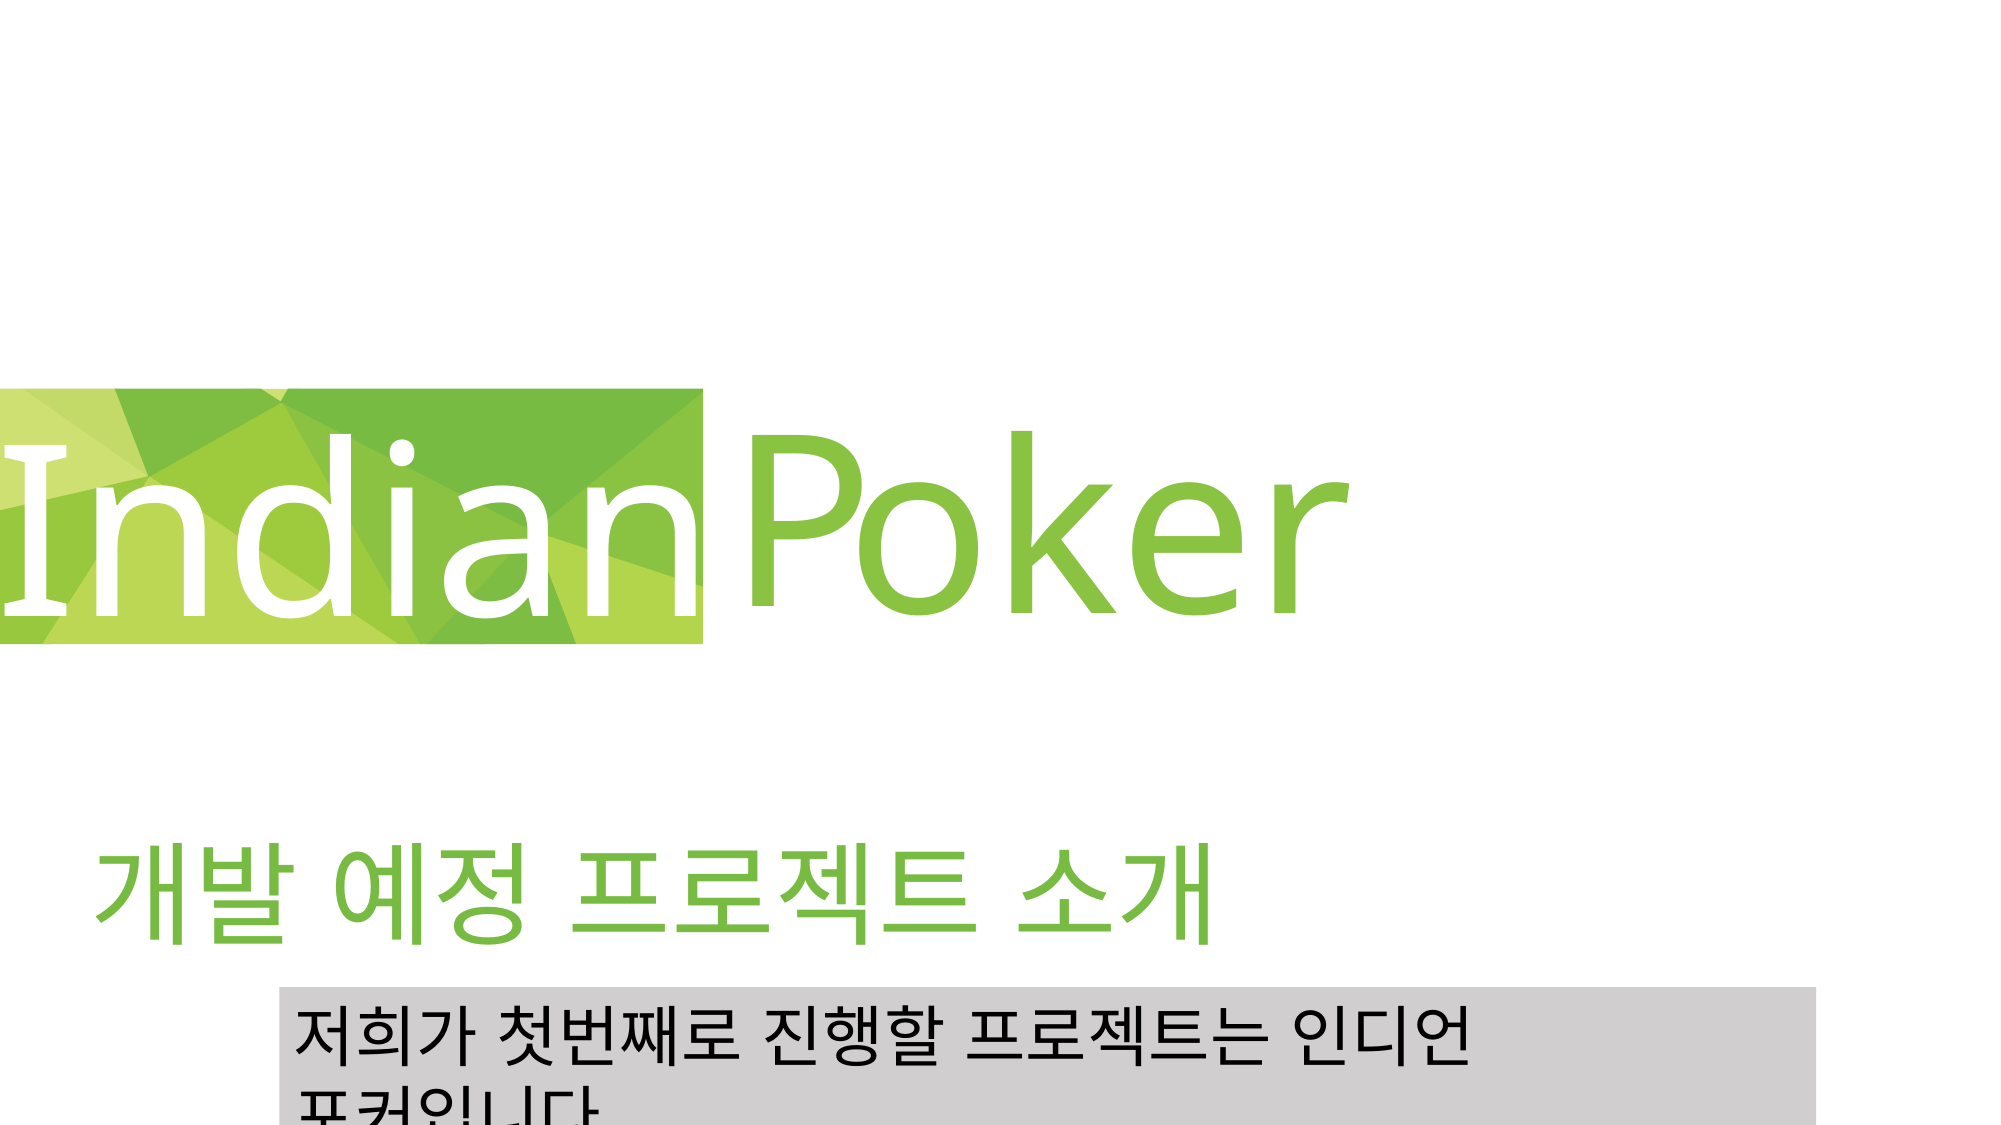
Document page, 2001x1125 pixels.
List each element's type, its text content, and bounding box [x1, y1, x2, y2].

text_box 저희가 첫번째로 진행할 프로젝트는 인디언 포커입니다. [279, 987, 1817, 1125]
text_box P [715, 359, 890, 662]
text_box oker [831, 366, 1369, 669]
text_box 개발 예정 프로젝트 소개 [76, 816, 1236, 967]
text_box Indian [0, 369, 731, 672]
